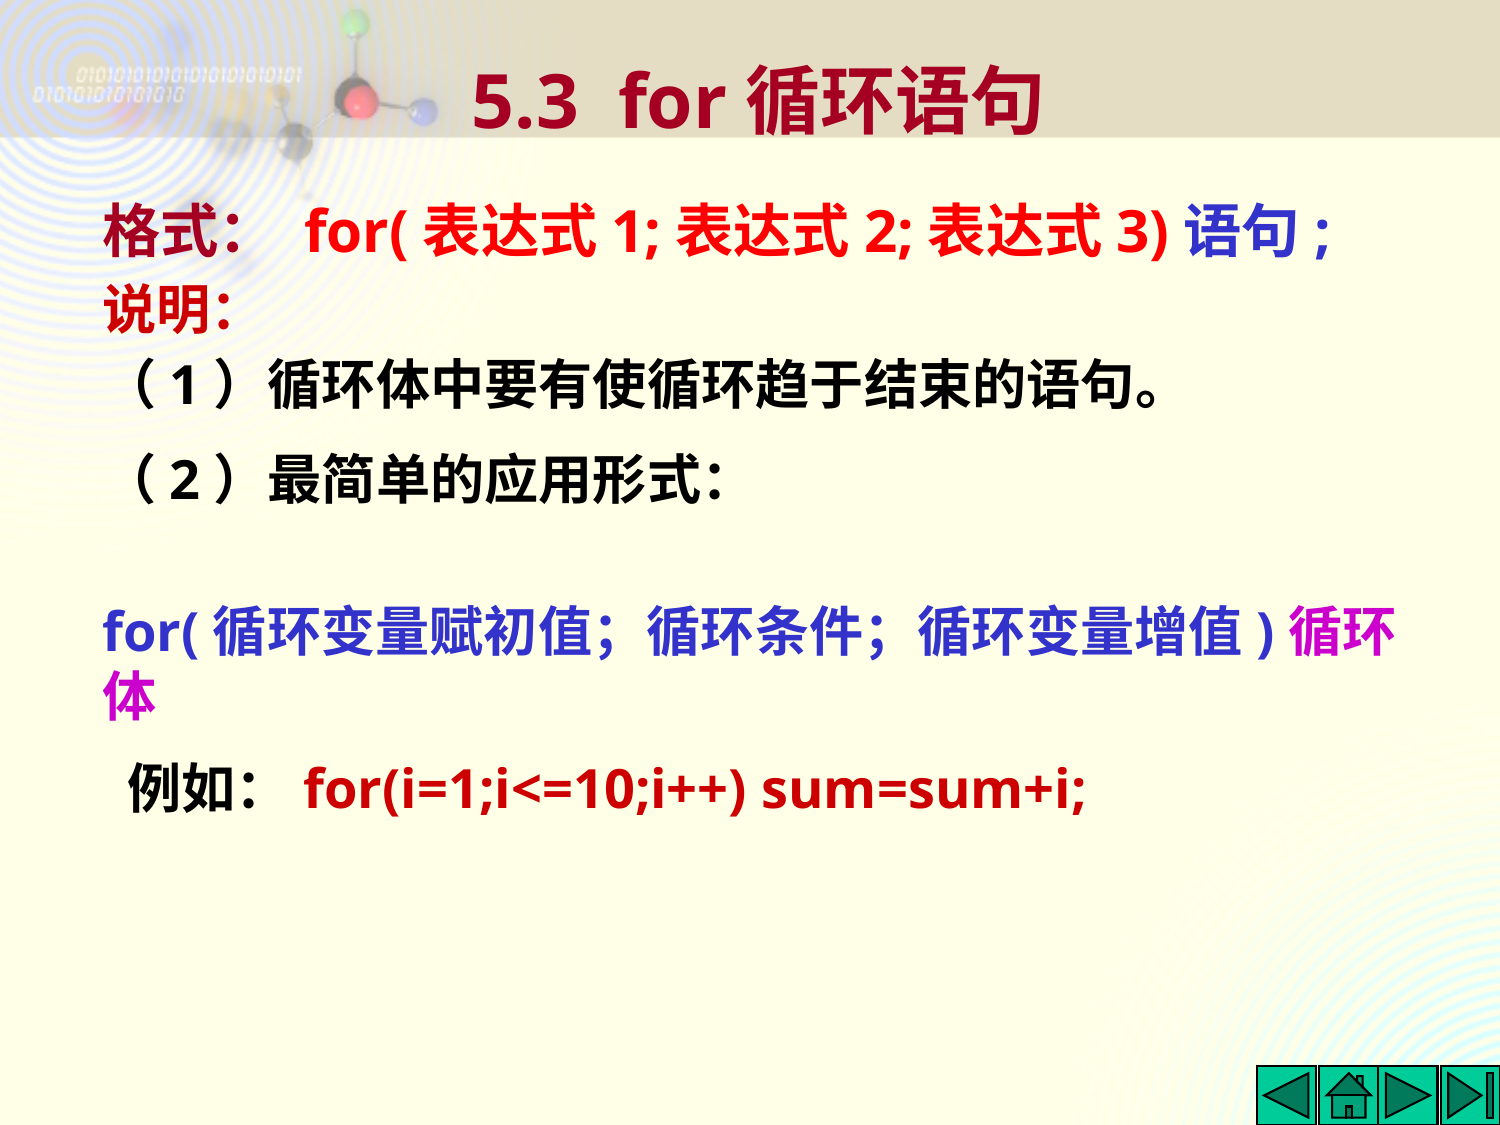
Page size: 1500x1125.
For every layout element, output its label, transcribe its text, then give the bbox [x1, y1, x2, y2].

title 5.3 for循环语句 [383, 54, 1134, 143]
text_box 格式： for(表达式1;表达式2;表达式3)语句; 说明： （1）循环体中要有使循环趋于结束的语句。 （2）最简单的应用形式： for(循环变量赋初值；循环条件；循环变量增值)循环体 例如：for(i=1;i<=10;i++) sum=sum+i; [87, 162, 1463, 978]
